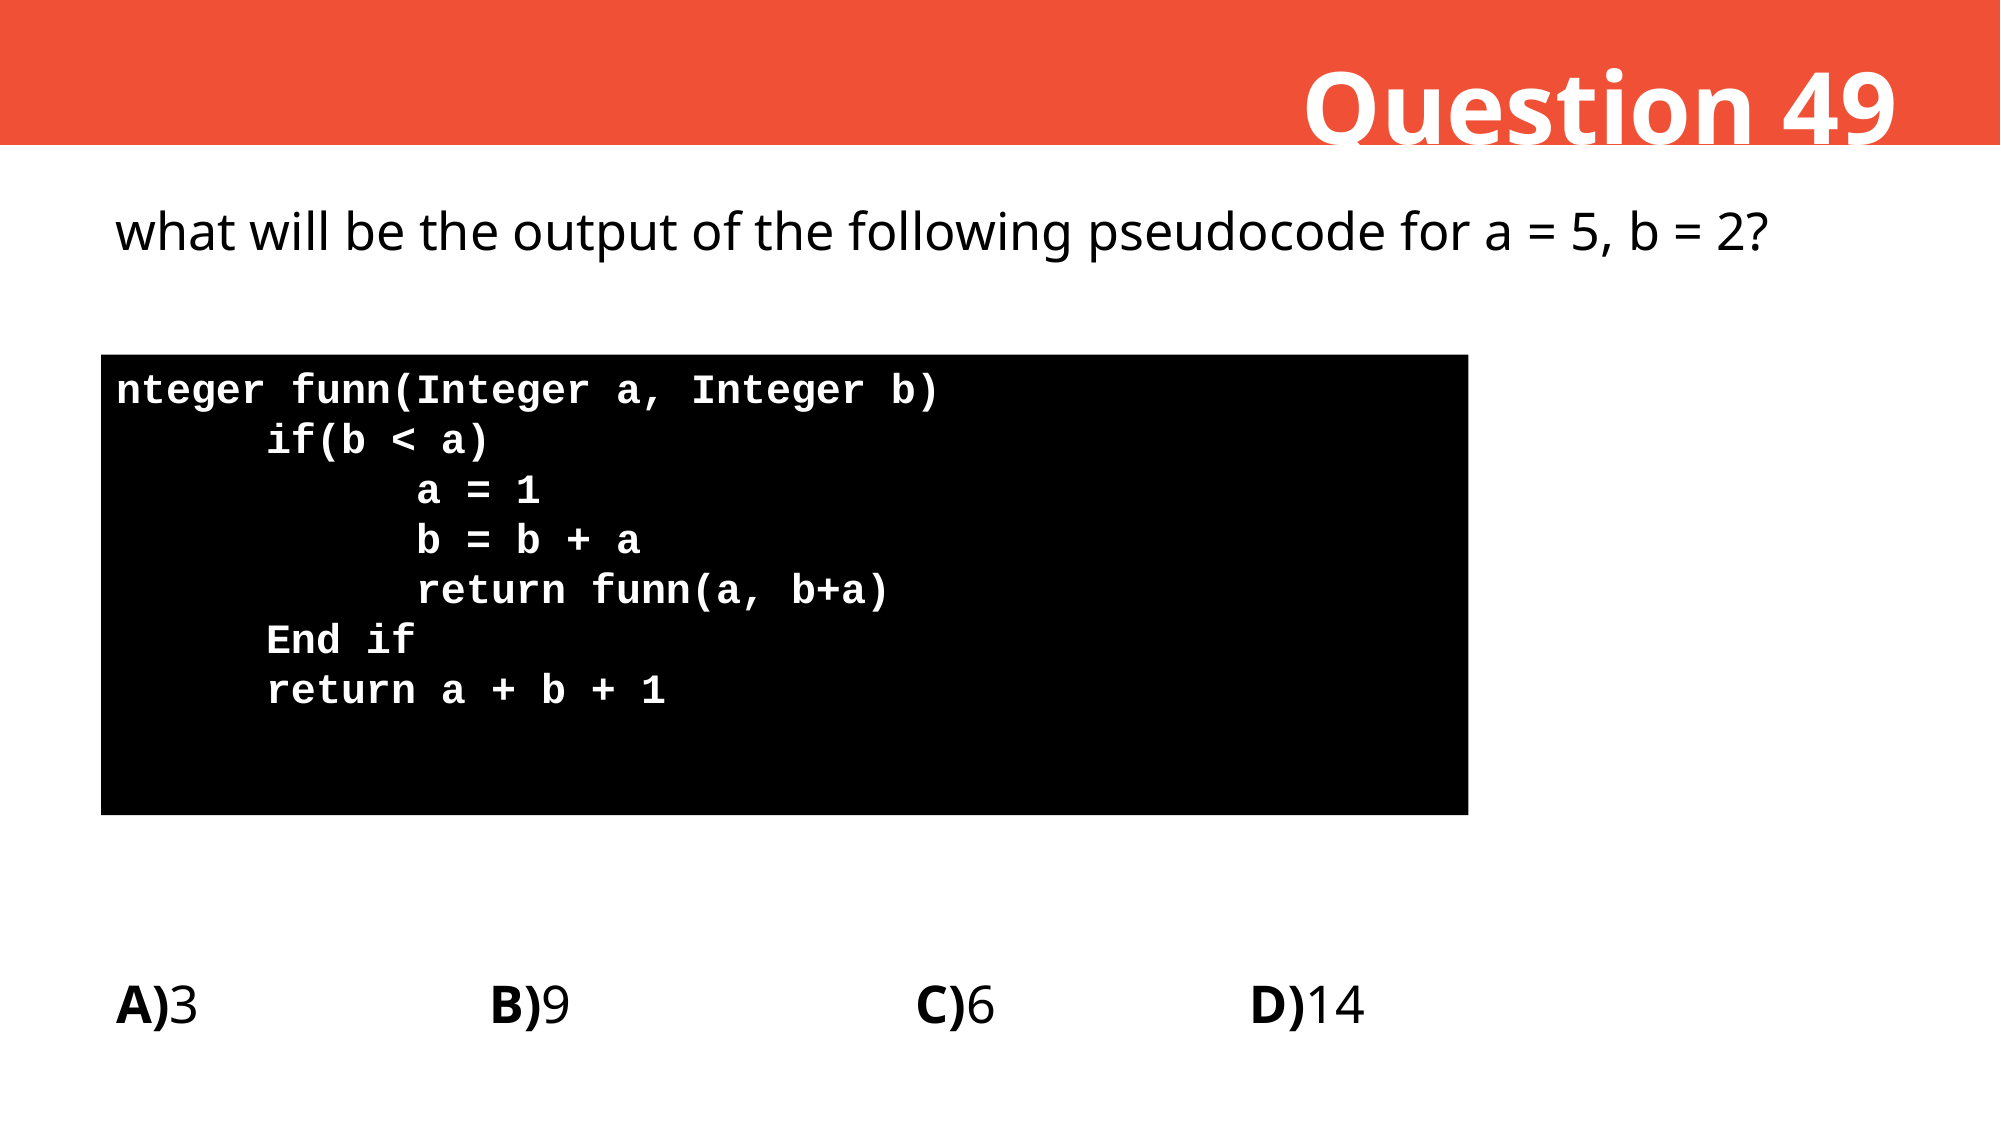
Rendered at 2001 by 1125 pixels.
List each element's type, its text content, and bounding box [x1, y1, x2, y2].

text_box B)9 [473, 932, 856, 1041]
text_box [0, 0, 2000, 145]
text_box C)6 [900, 932, 1190, 1041]
text_box D)14 [1233, 932, 1897, 1041]
text_box what will be the output of the following pseudocode for a = 5, b = 2? [100, 190, 1900, 269]
text_box A)3 [101, 932, 473, 1041]
text_box nteger funn(Integer a, Integer b) if(b < a) a = 1 b = b + a return funn(a, b+a) End if return a + b + 1 [101, 354, 1469, 816]
text_box Question 49 [638, 37, 1914, 173]
